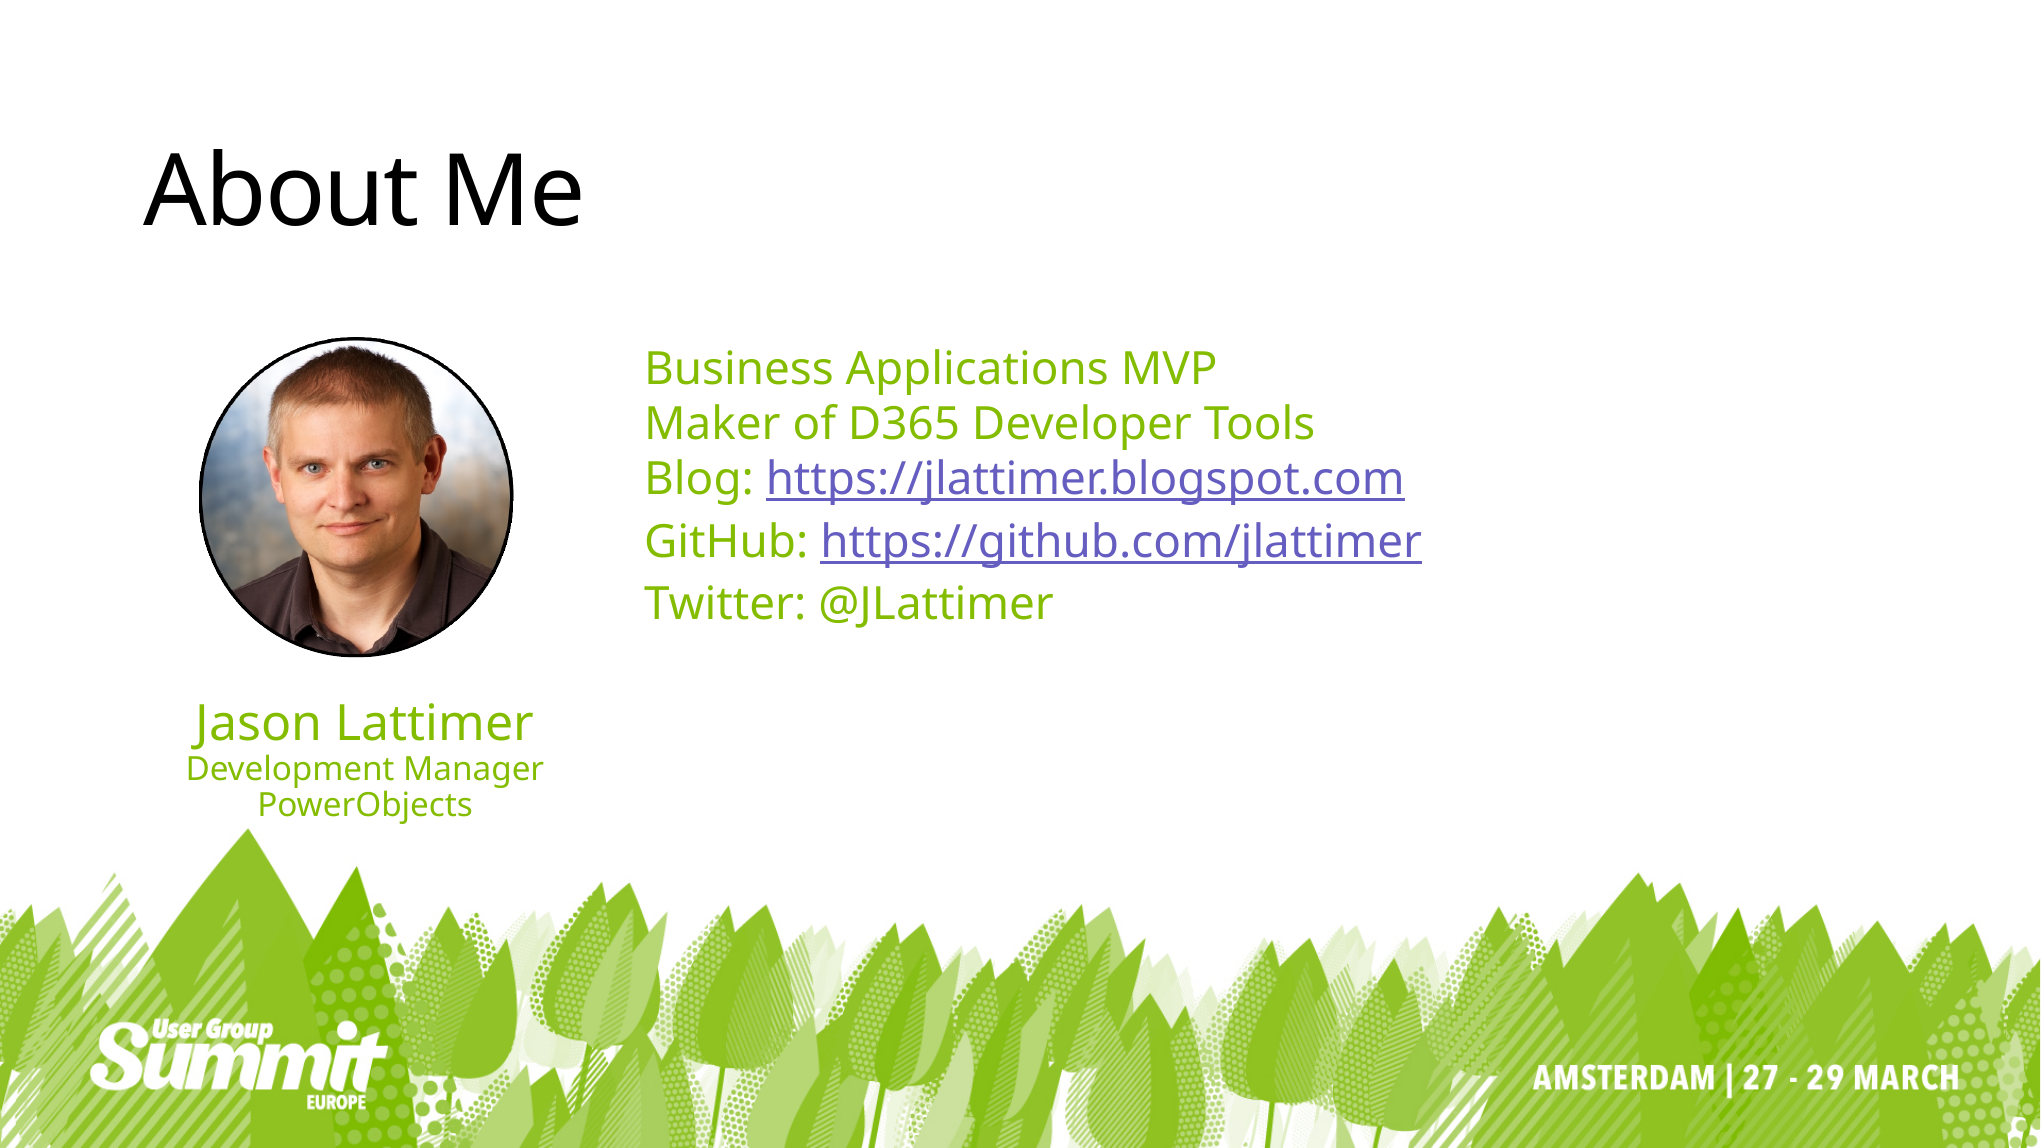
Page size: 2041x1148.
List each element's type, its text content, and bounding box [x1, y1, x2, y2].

title About Me [120, 123, 1971, 275]
picture [0, 0, 2041, 1148]
text_box [197, 335, 515, 659]
text_box Jason Lattimer Development Manager PowerObjects [101, 673, 630, 884]
text_box Business Applications MVP Maker of D365 Developer Tools Blog: https://jlattimer.blogspot.com GitHub: https://github.com/jlattimer Twitter: @JLattimer [629, 331, 1650, 636]
